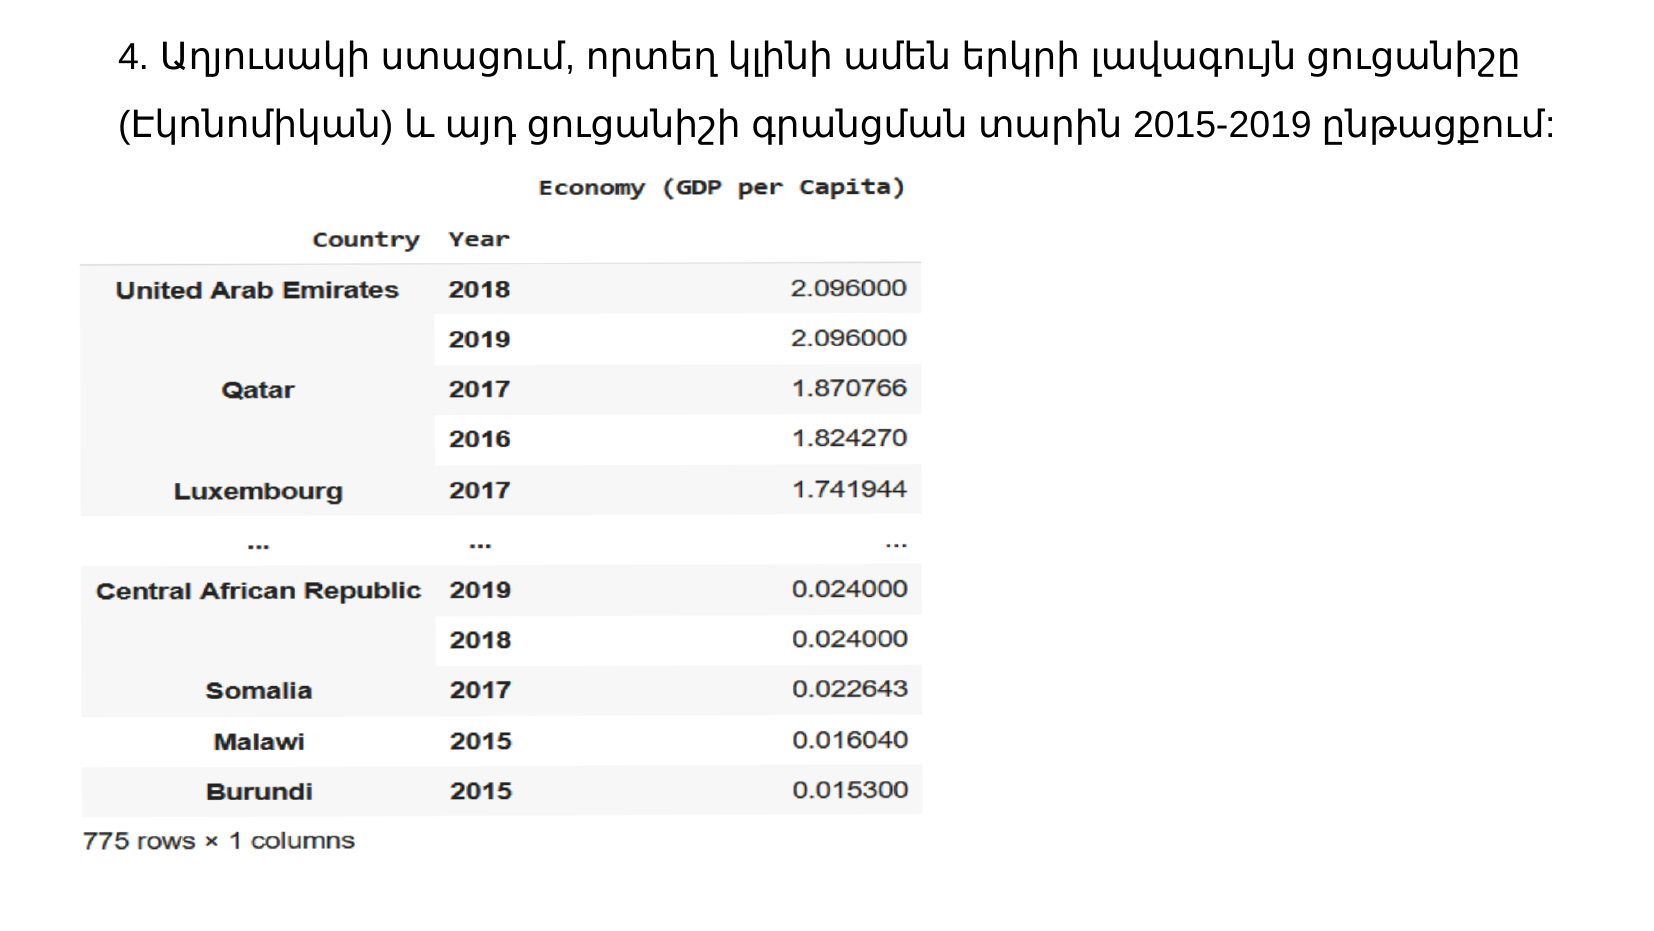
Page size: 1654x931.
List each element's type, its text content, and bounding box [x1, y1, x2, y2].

text_box 4. Աղյուսակի ստացում, որտեղ կլինի ամեն երկրի լավագույն ցուցանիշը (Էկոնոմիկան) և այդ ցուցանիշի գրանցման տարին 2015-2019 ընթացքում: [118, 9, 1565, 159]
picture [67, 159, 994, 873]
